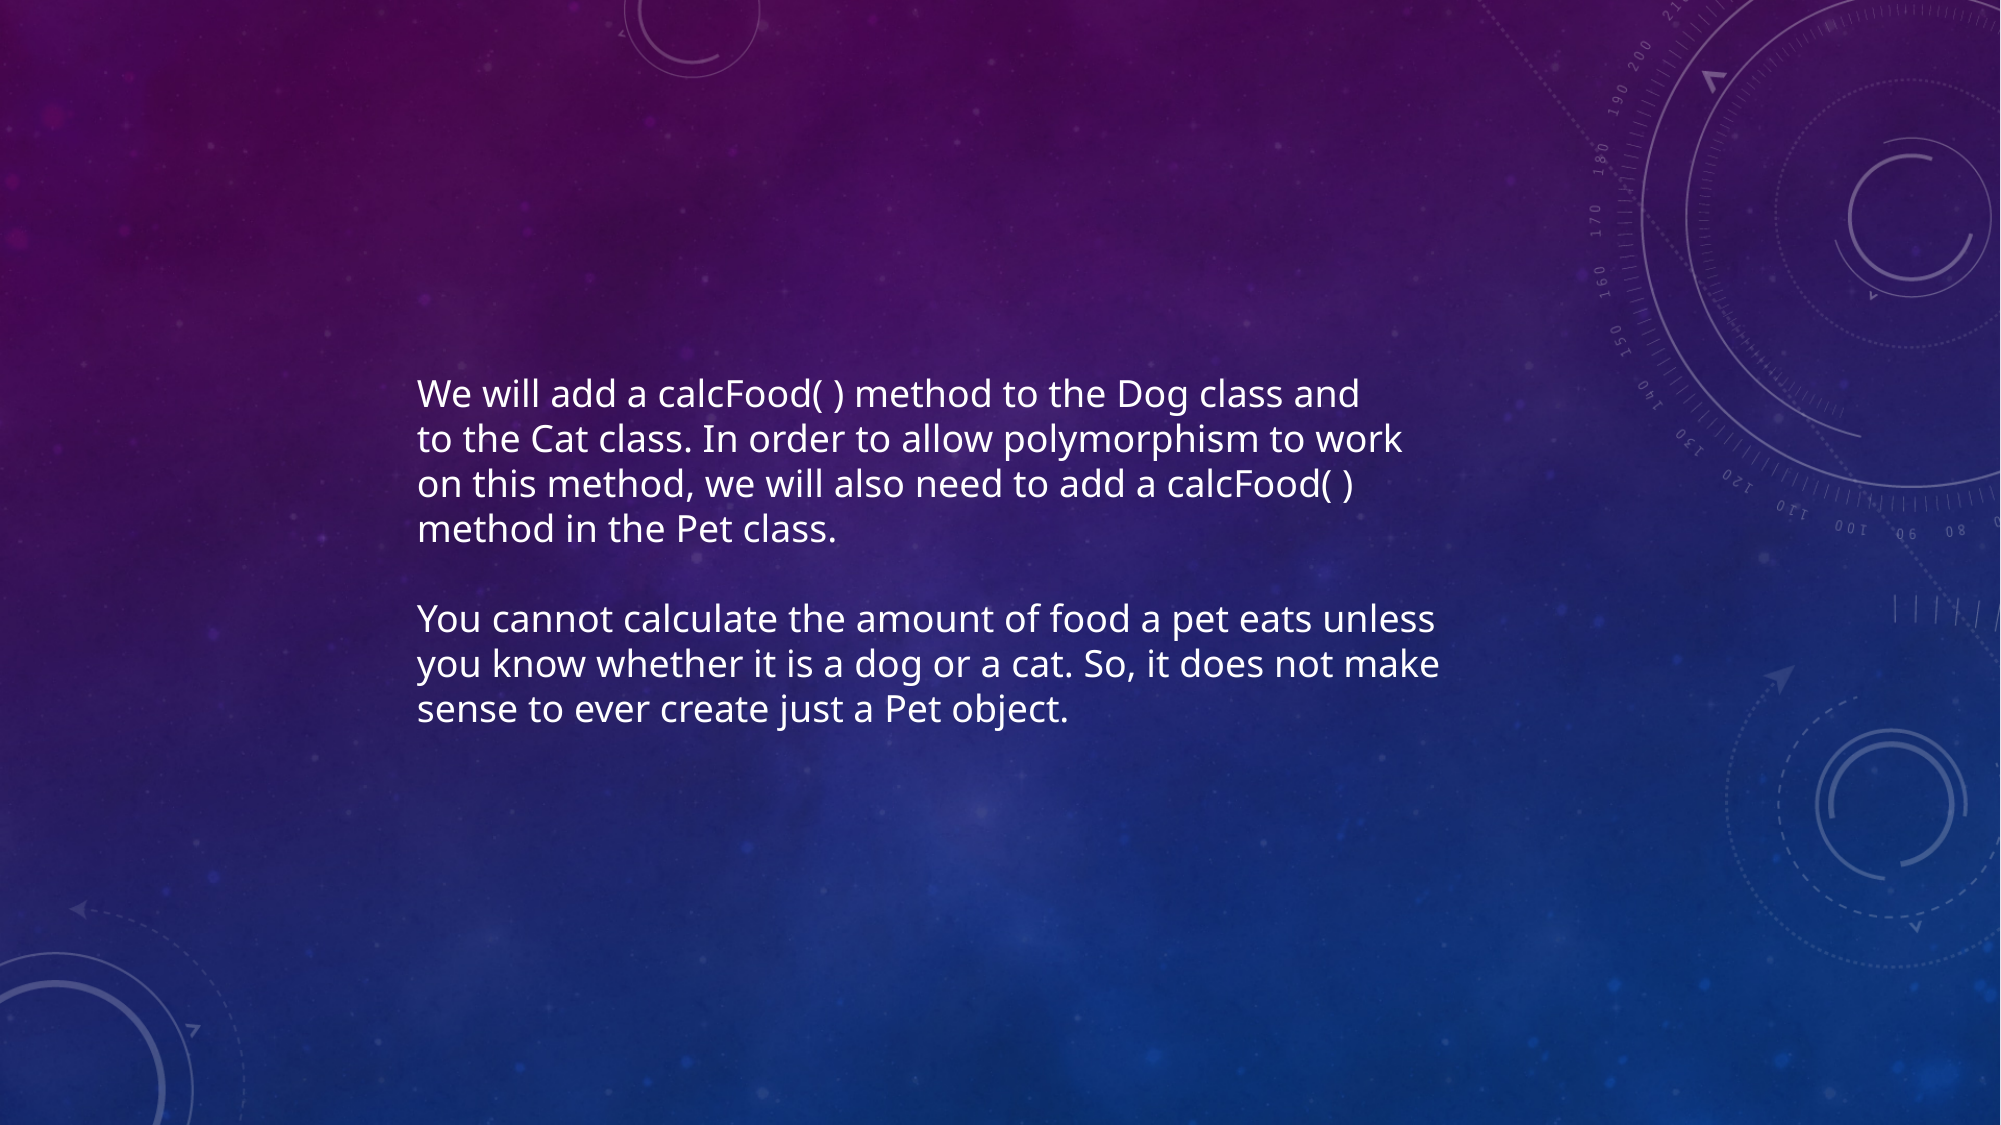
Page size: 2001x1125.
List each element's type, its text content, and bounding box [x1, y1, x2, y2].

picture [0, 0, 2001, 1125]
text_box We will add a calcFood( ) method to the Dog class and to the Cat class. In order to allow polymorphism to work on this method, we will also need to add a calcFood( ) method in the Pet class. You cannot calculate the amount of food a pet eats unless you know whether it is a dog or a cat. So, it does not make sense to ever create just a Pet object. [402, 362, 1457, 738]
